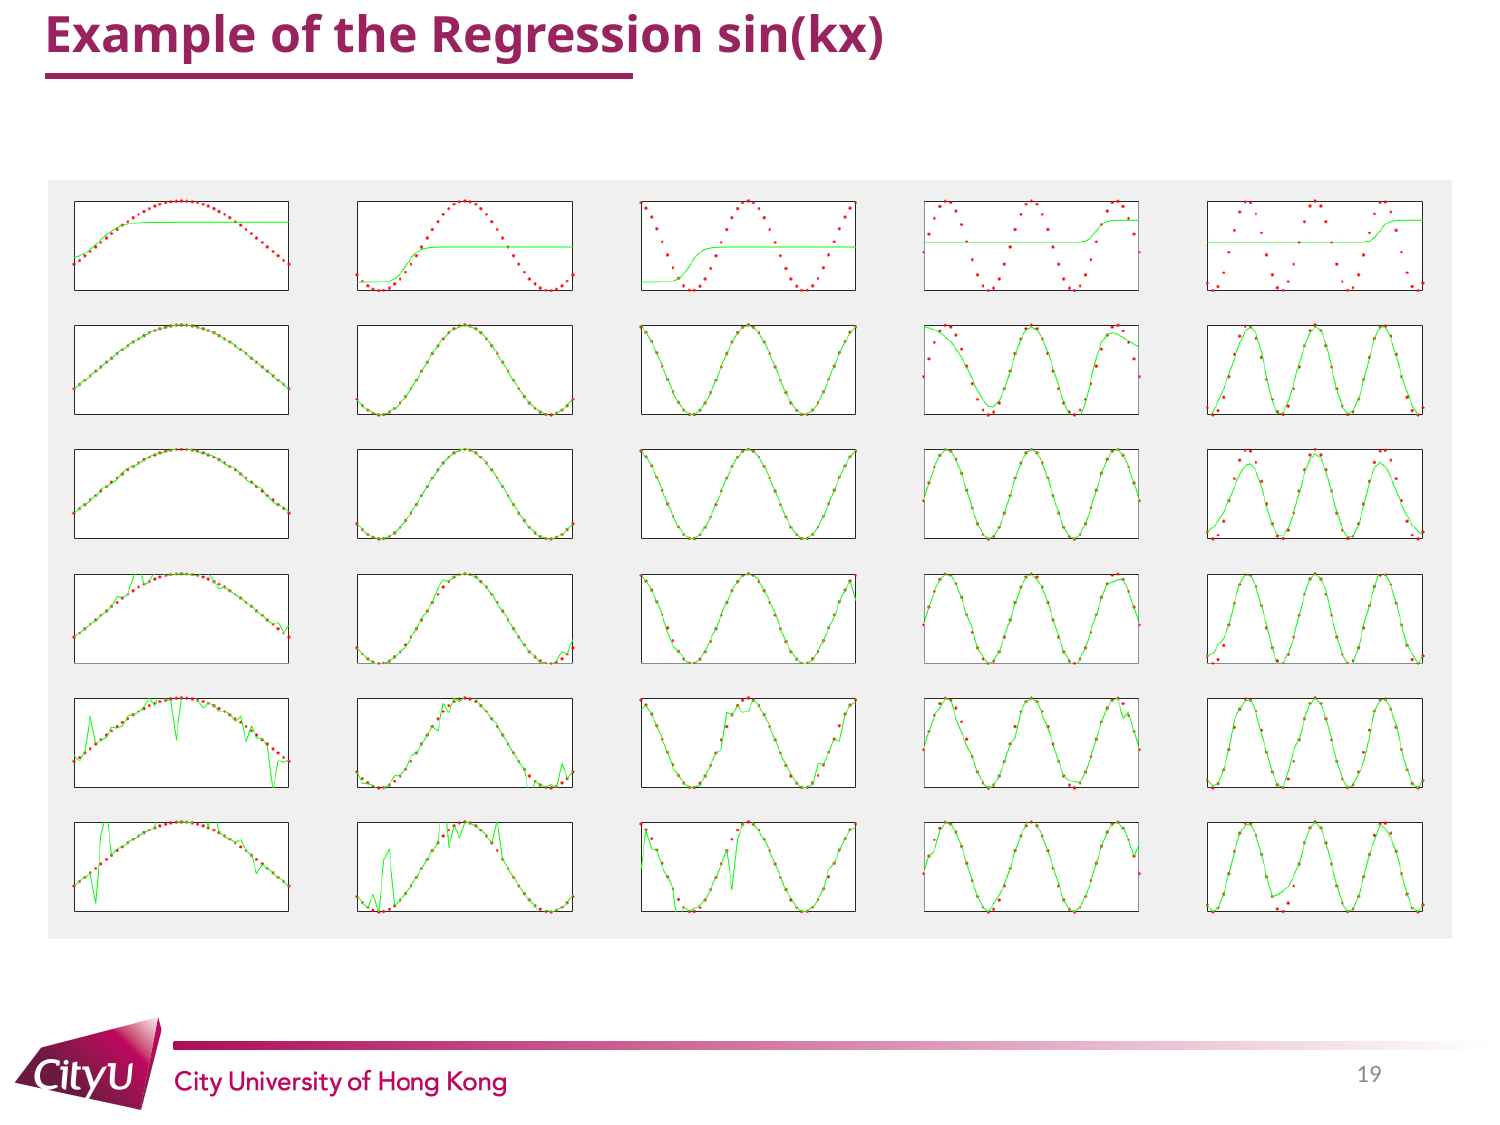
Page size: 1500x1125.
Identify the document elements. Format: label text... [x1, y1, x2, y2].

picture [0, 0, 1500, 1125]
title Example of the Regression sin(kx) [0, 0, 1455, 77]
slide_number 19 [1059, 1042, 1397, 1103]
